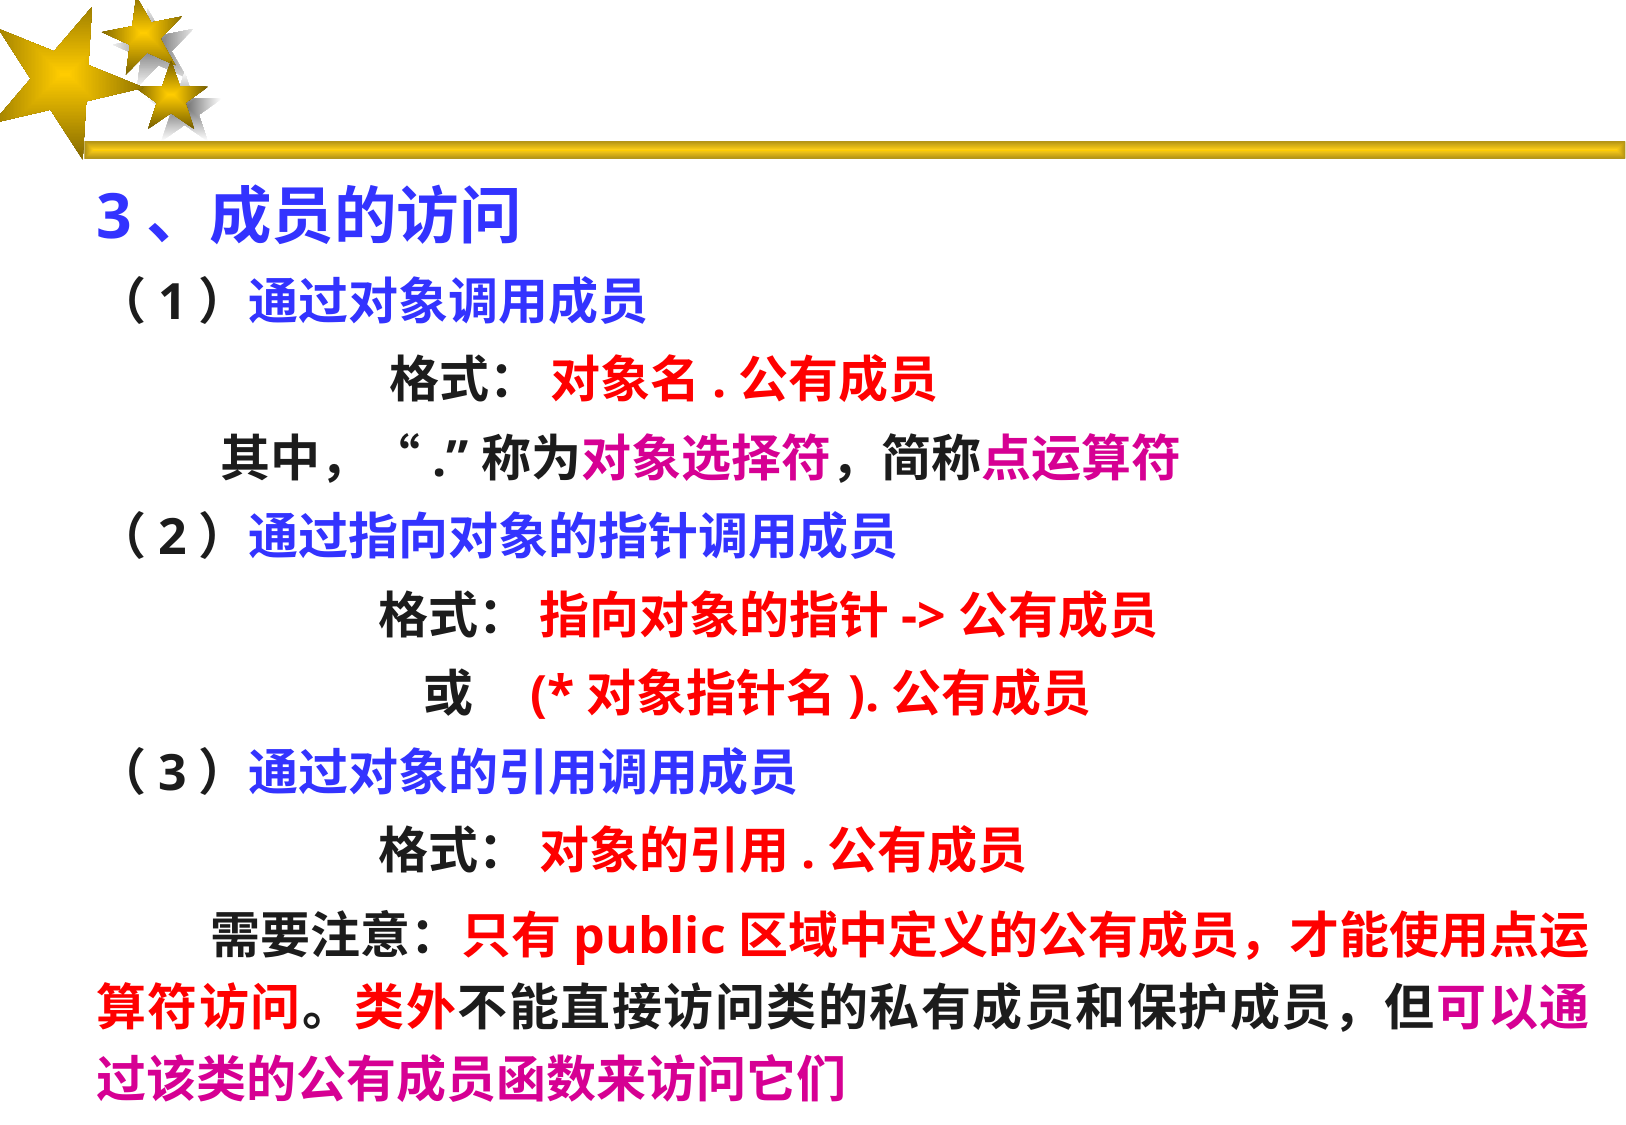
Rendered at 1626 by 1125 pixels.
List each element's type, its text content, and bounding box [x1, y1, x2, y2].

list 3、成员的访问 （1）通过对象调用成员 格式： 对象名.公有成员 其中，“.”称为对象选择符，简称点运算符 （2）通过指向对象的指针调用成员 格式： 指向对象的指针->公有成员 或 (*对象指针名).公有成员 （3）通过对象的引用调用成员 格式： 对象的引用.公有成员 需要注意：只有public区域中定义的公有成员，才能使用点运算符访问。类外不能直接访问类的私有成员和保护成员，但可以通过该类的公有成员函数来访问它们 [81, 160, 1605, 1106]
